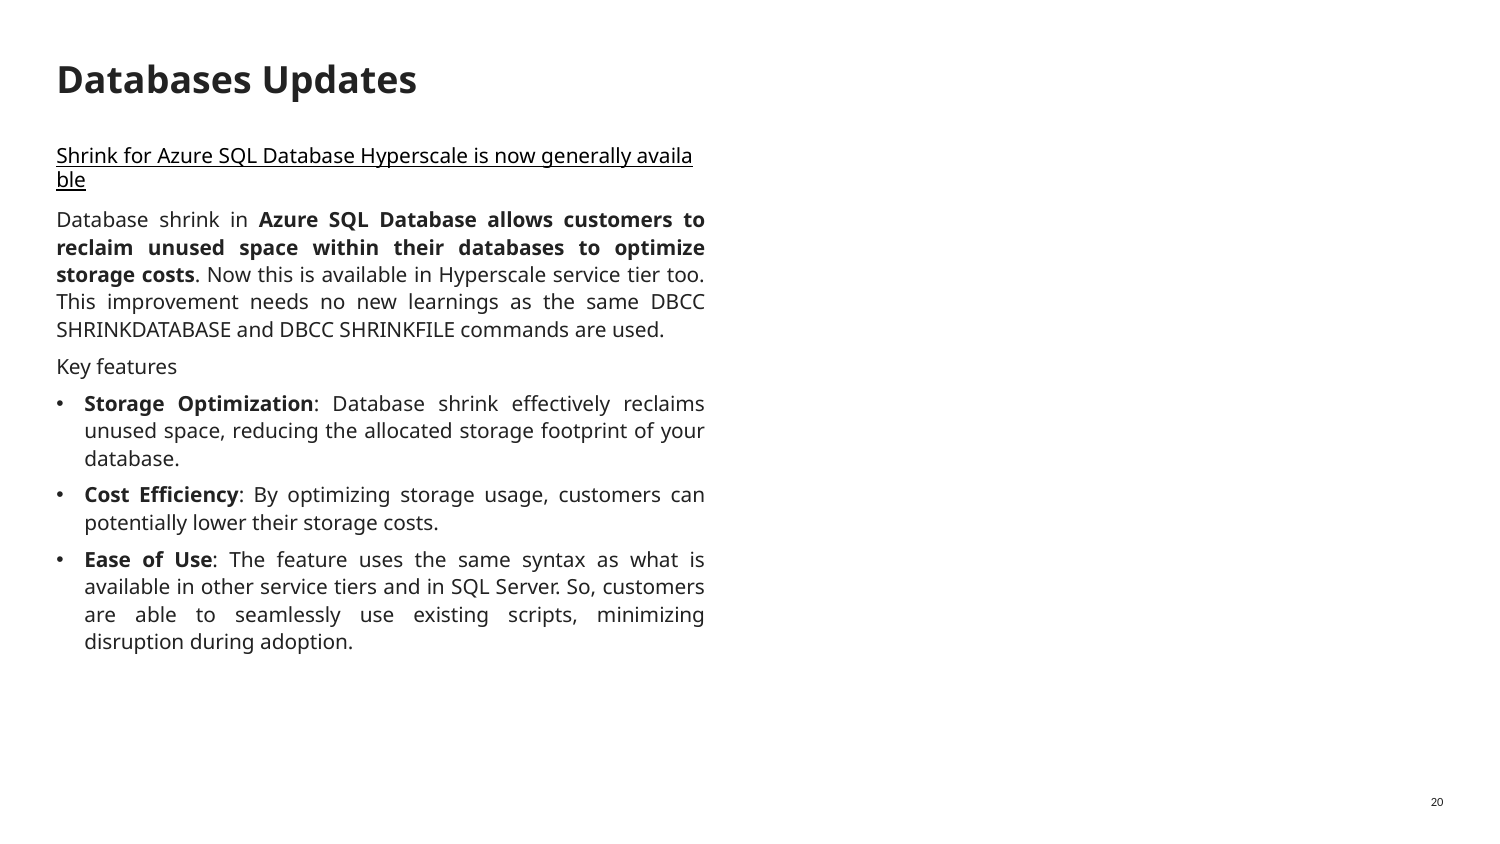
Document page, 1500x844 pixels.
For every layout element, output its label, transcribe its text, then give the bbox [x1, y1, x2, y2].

title Databases Updates [56, 56, 1444, 113]
list Shrink for Azure SQL Database Hyperscale is now generally available Database shrink in Azure SQL Database allows customers to reclaim unused space within their databases to optimize storage costs. Now this is available in Hyperscale service tier too. This improvement needs no new learnings as the same DBCC SHRINKDATABASE and DBCC SHRINKFILE commands are used. Key features Storage Optimization: Database shrink effectively reclaims unused space, reducing the allocated storage footprint of your database. Cost Efficiency: By optimizing storage usage, customers can potentially lower their storage costs. Ease of Use: The feature uses the same syntax as what is available in other service tiers and in SQL Server. So, customers are able to seamlessly use existing scripts, minimizing disruption during adoption. [56, 140, 706, 760]
